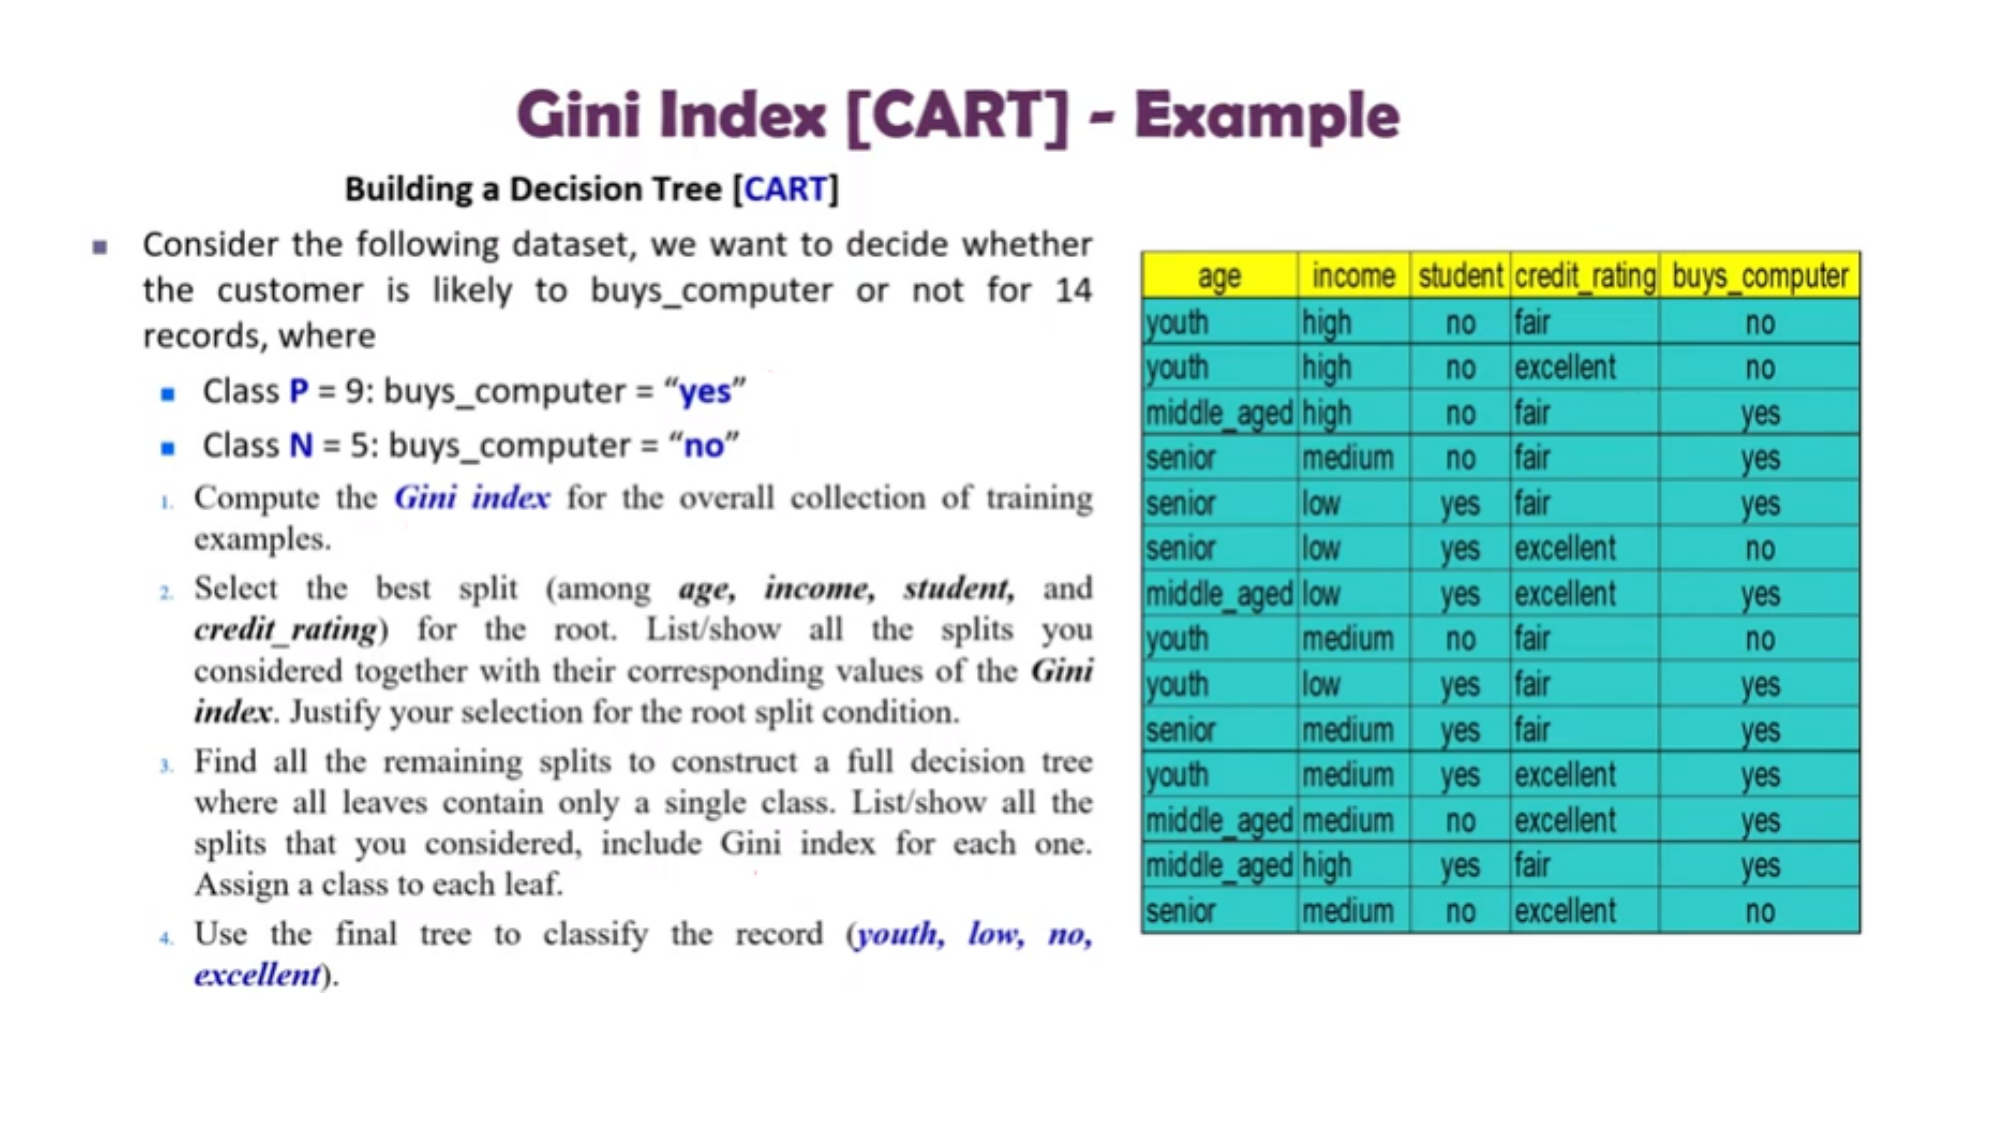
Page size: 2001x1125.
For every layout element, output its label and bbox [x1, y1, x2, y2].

picture [80, 79, 1868, 993]
